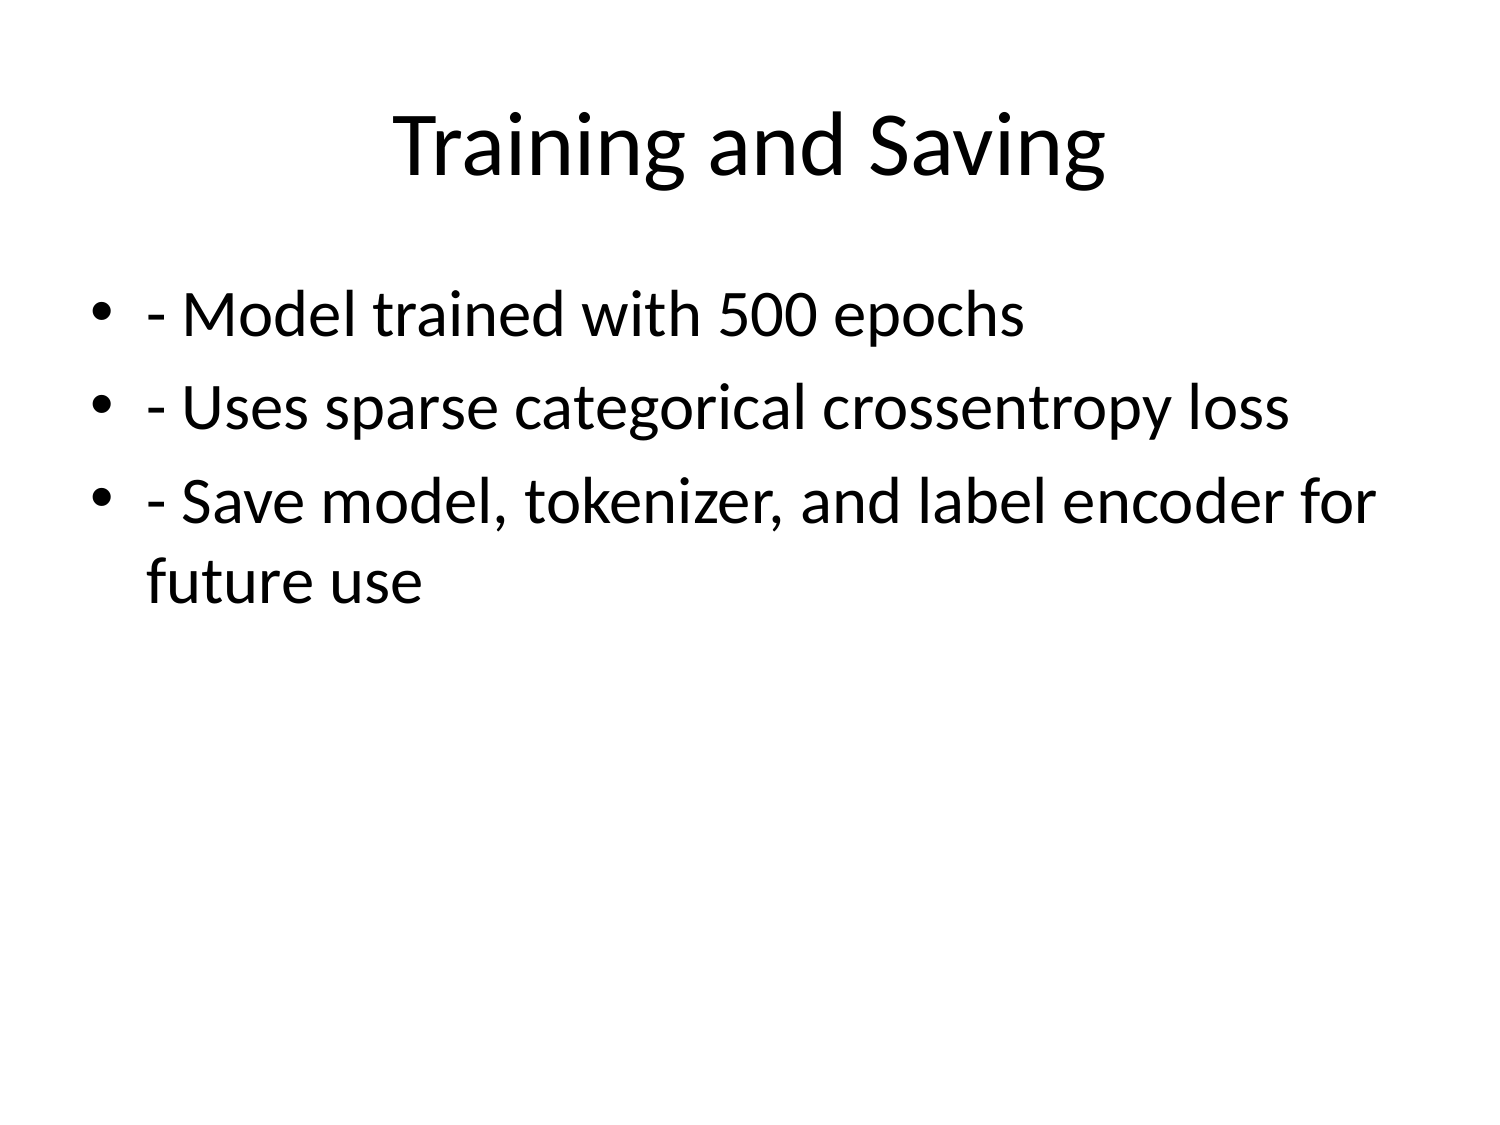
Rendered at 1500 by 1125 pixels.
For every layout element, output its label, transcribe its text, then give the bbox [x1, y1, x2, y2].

title Training and Saving [75, 45, 1425, 233]
list - Model trained with 500 epochs - Uses sparse categorical crossentropy loss - Save model, tokenizer, and label encoder for future use [75, 262, 1425, 1005]
